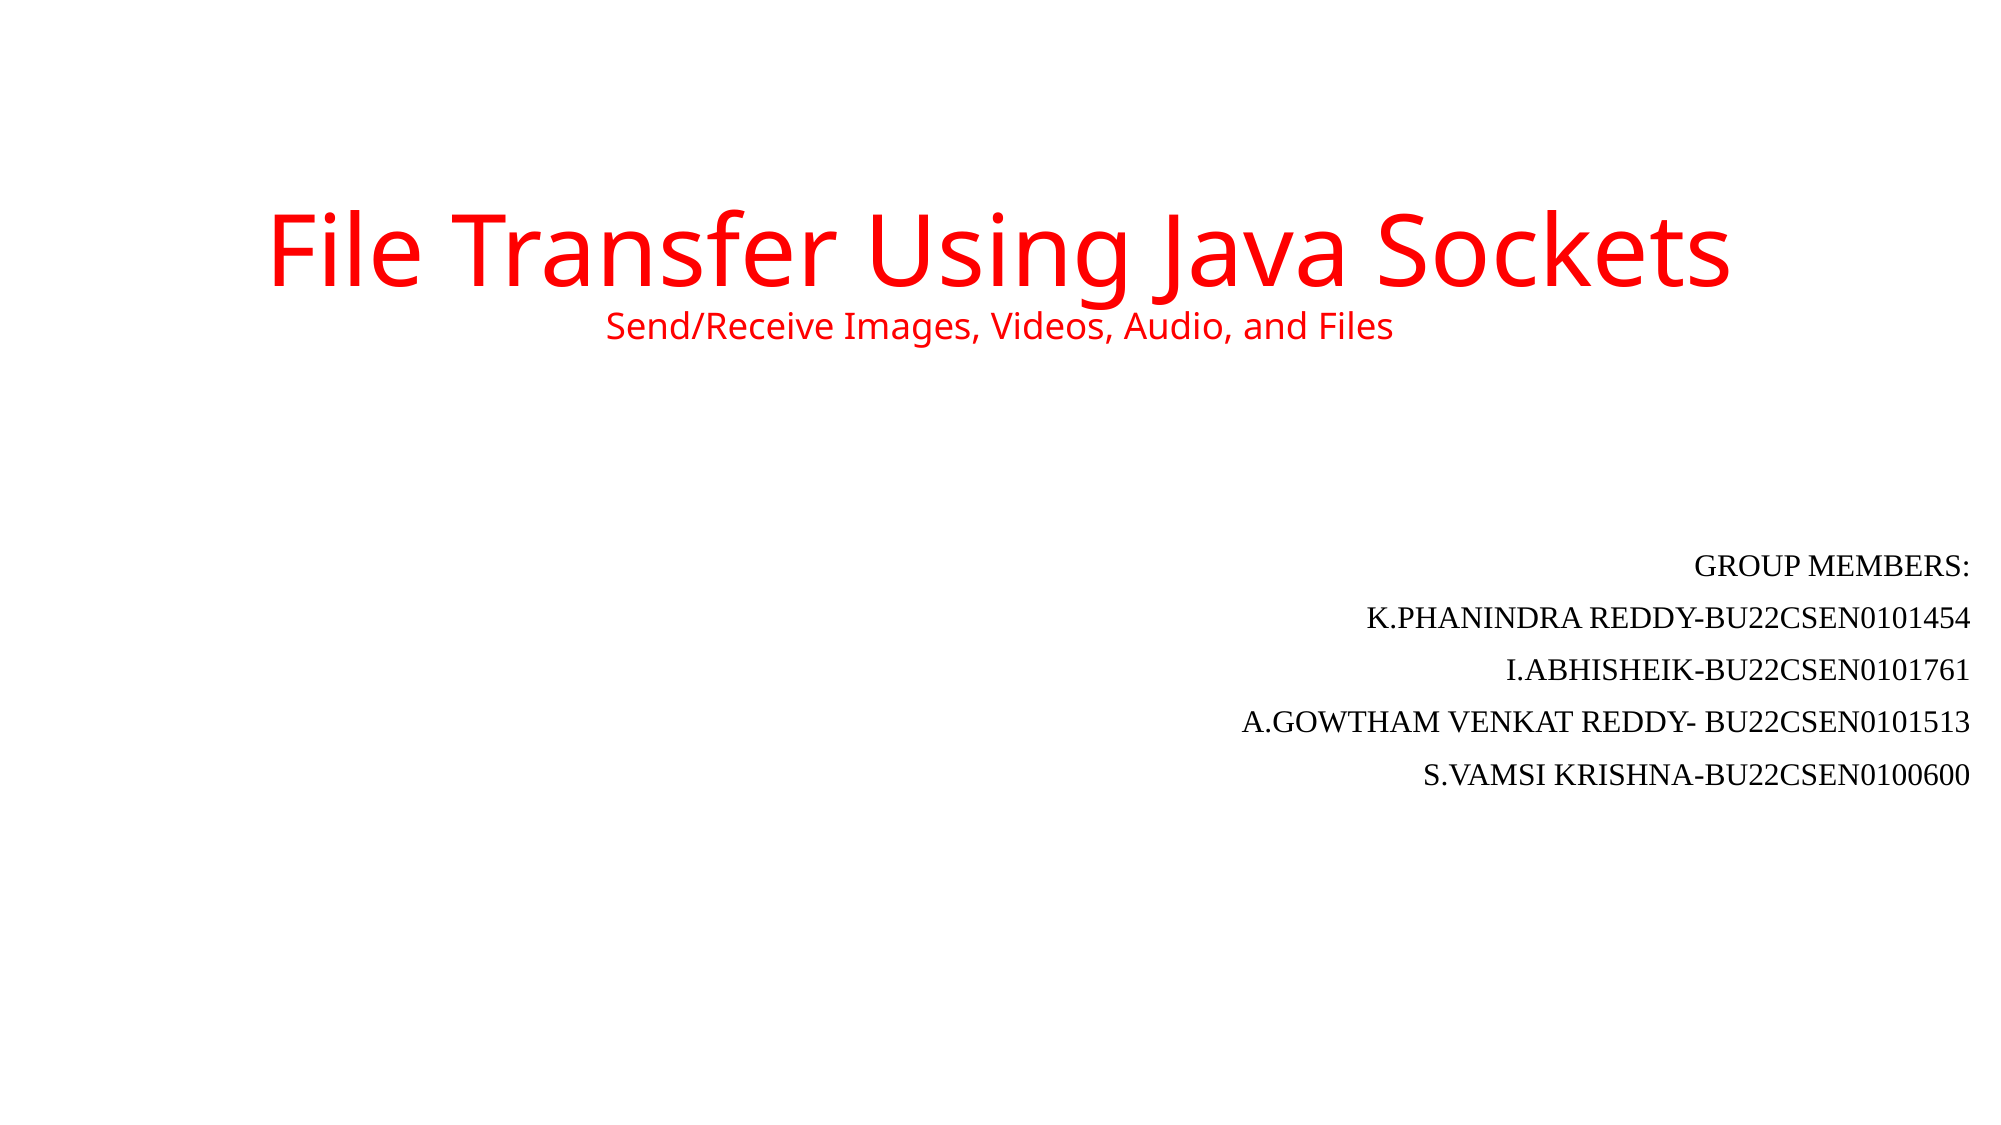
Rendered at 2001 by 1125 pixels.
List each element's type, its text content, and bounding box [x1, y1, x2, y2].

title File Transfer Using Java Sockets Send/Receive Images, Videos, Audio, and Files [249, 184, 1750, 356]
subtitle GROUP MEMBERS: K.PHANINDRA REDDY-BU22CSEN0101454 I.ABHISHEIK-BU22CSEN0101761 A.GOWTHAM VENKAT REDDY- BU22CSEN0101513 S.VAMSI KRISHNA-BU22CSEN0100600 [485, 531, 1986, 804]
